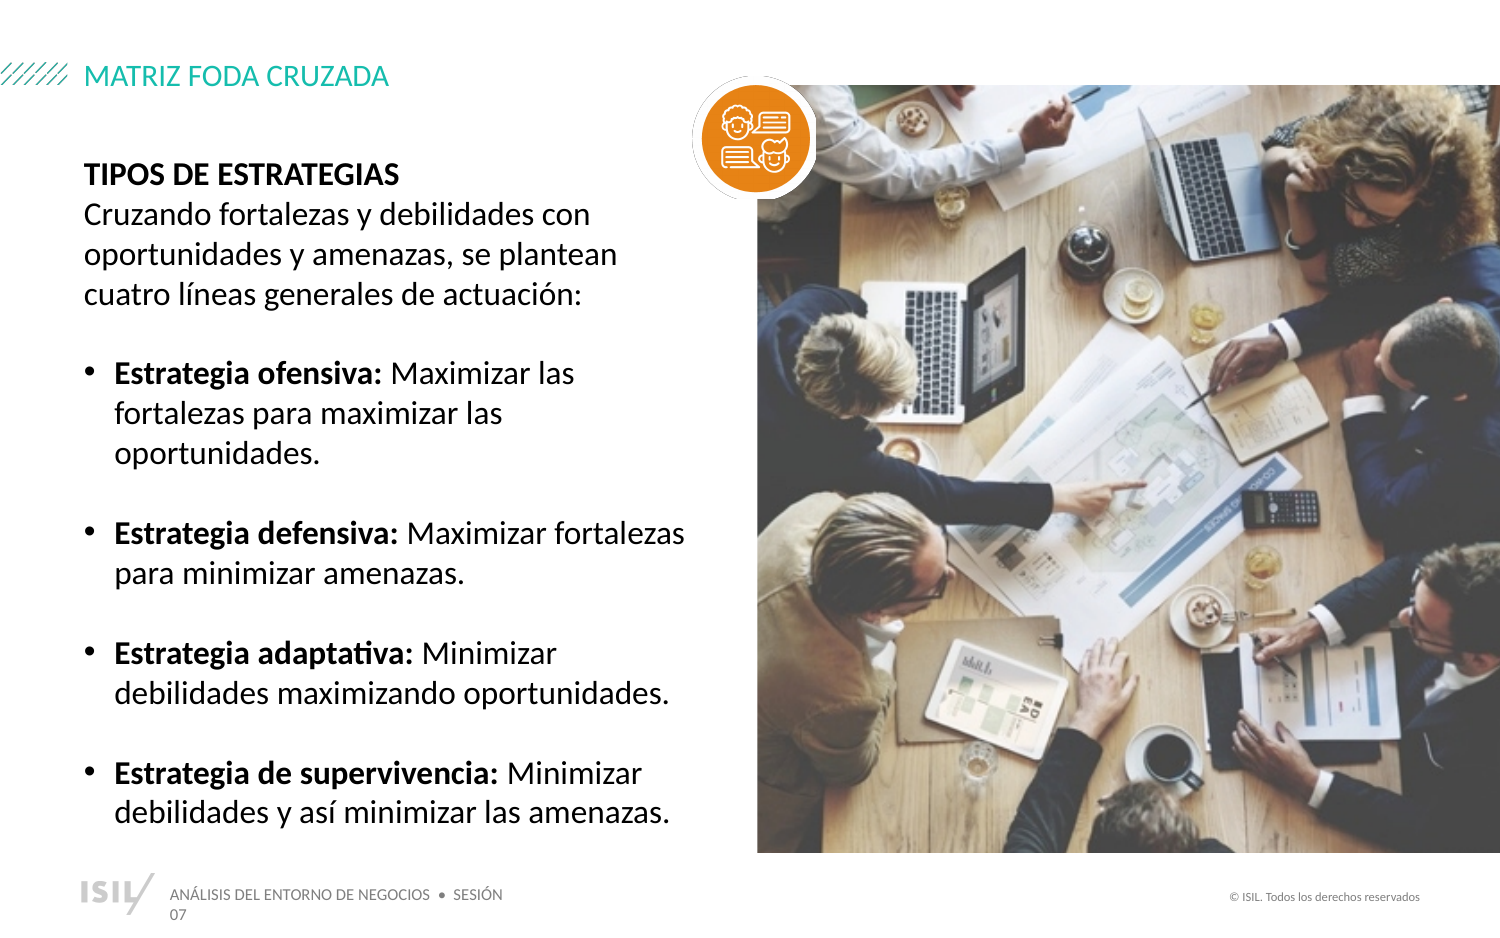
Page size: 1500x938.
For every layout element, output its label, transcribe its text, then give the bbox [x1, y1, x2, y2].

text_box MATRIZ FODA CRUZADA [83, 54, 566, 93]
picture [692, 75, 1500, 853]
text_box TIPOS DE ESTRATEGIAS Cruzando fortalezas y debilidades con oportunidades y amenazas, se plantean cuatro líneas generales de actuación: Estrategia ofensiva: Maximizar las fortalezas para maximizar las oportunidades. Estrategia defensiva: Maximizar fortalezas para minimizar amenazas. Estrategia adaptativa: Minimizar debilidades maximizando oportunidades. Estrategia de supervivencia: Minimizar debilidades y así minimizar las amenazas. [83, 152, 697, 831]
picture [0, 62, 68, 86]
